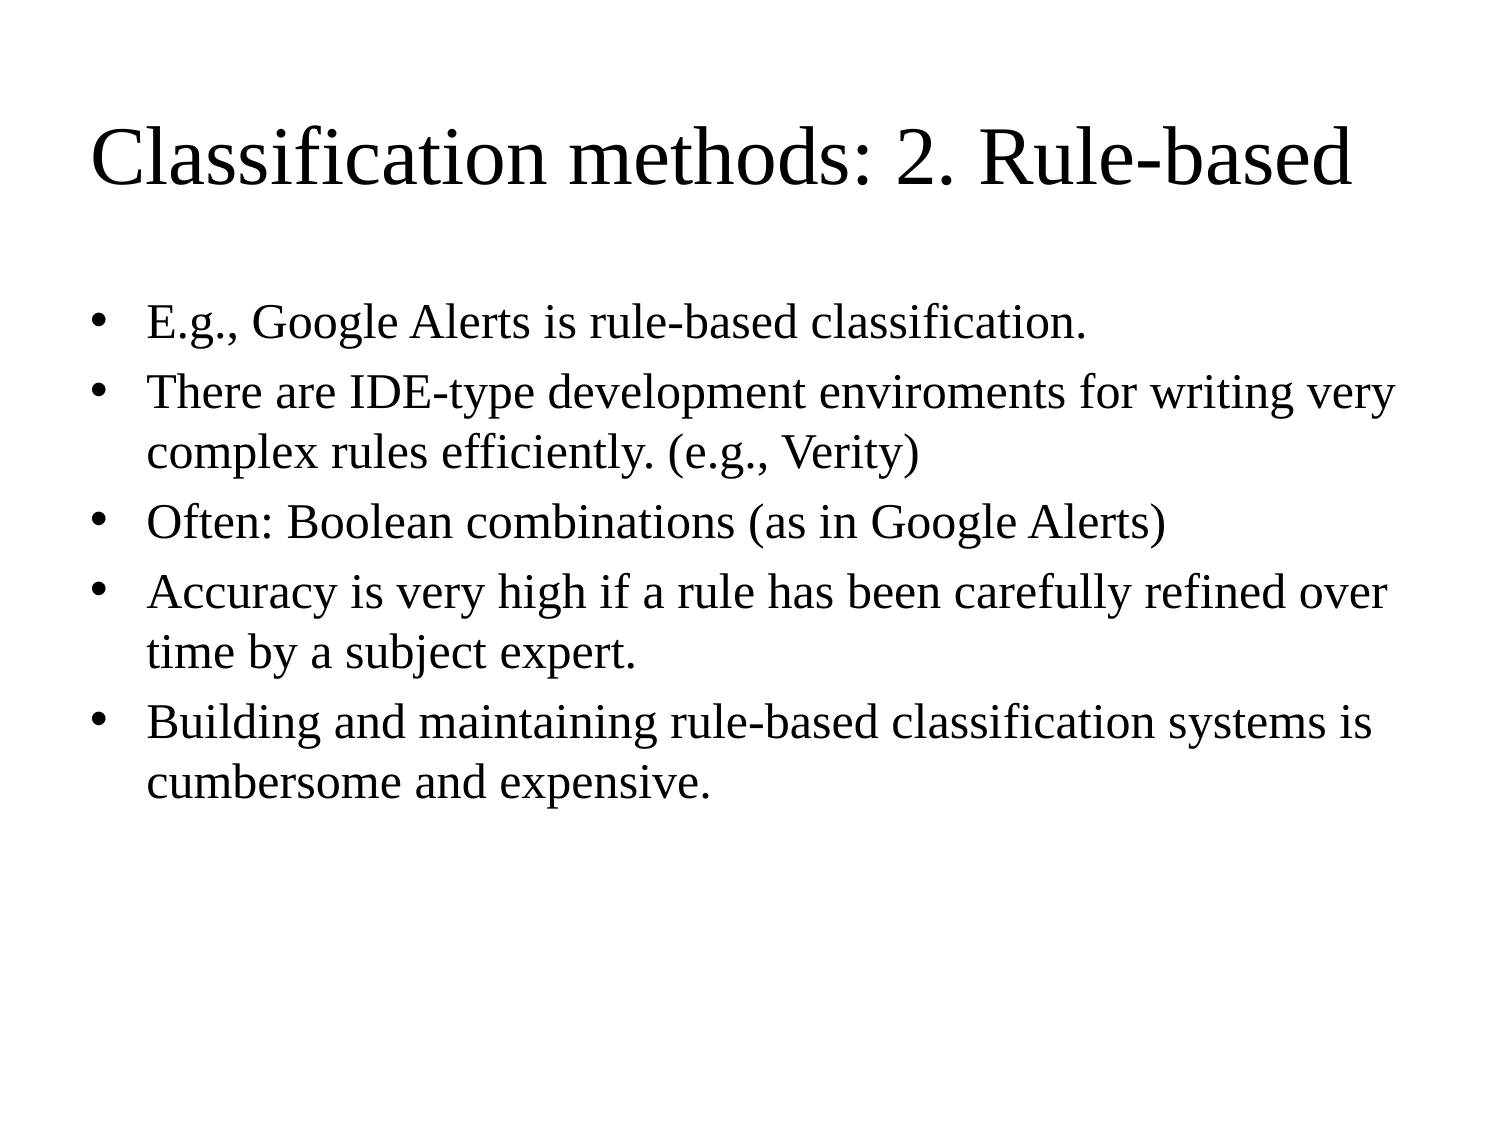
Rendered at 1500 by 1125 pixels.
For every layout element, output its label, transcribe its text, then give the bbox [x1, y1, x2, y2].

list E.g., Google Alerts is rule-based classification. There are IDE-type development enviroments for writing very complex rules efficiently. (e.g., Verity) Often: Boolean combinations (as in Google Alerts) Accuracy is very high if a rule has been carefully refined over time by a subject expert. Building and maintaining rule-based classification systems is cumbersome and expensive. [74, 280, 1466, 622]
title Classification methods: 2. Rule-based [74, 103, 1426, 200]
